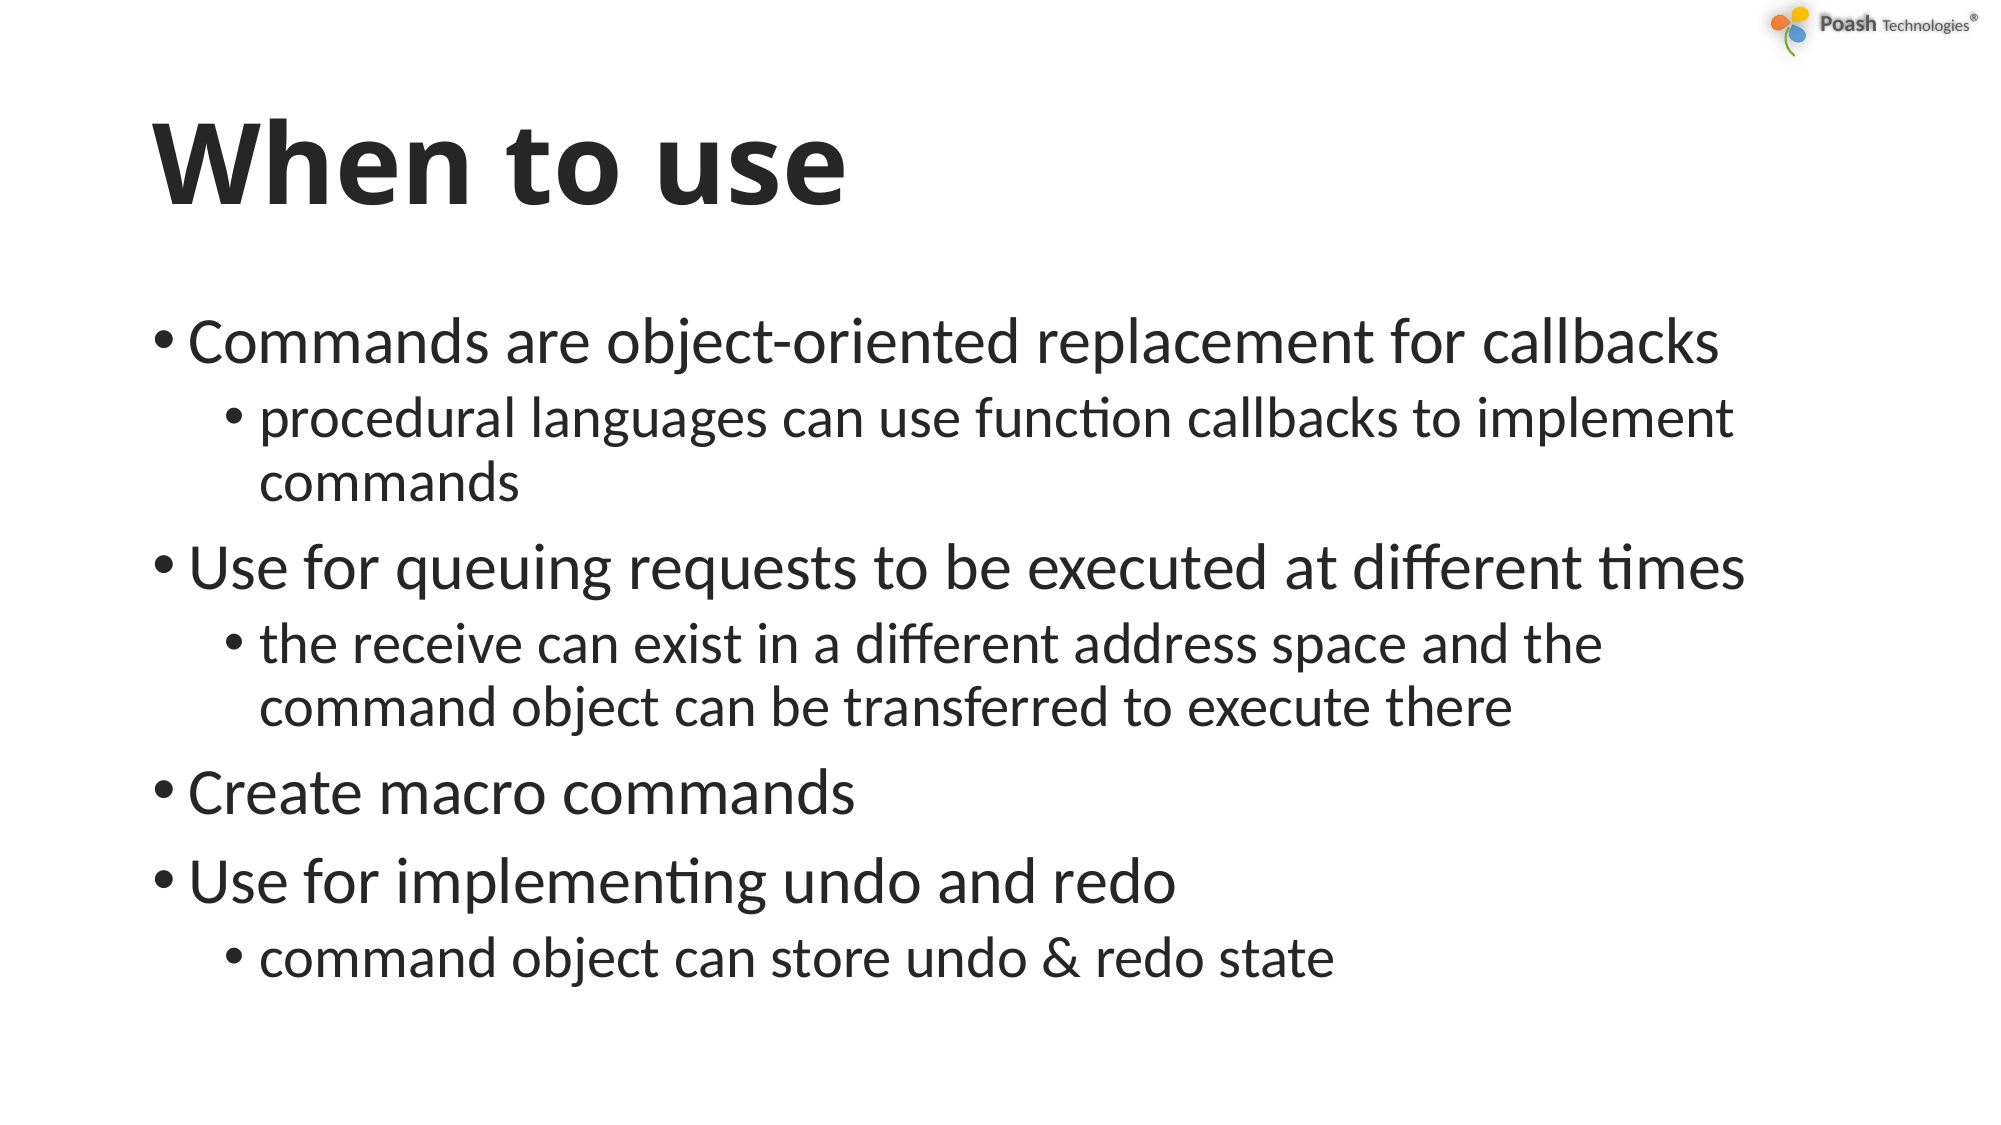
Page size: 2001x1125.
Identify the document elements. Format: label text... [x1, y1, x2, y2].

list Commands are object-oriented replacement for callbacks procedural languages can use function callbacks to implement commands Use for queuing requests to be executed at different times the receive can exist in a different address space and the command object can be transferred to execute there Create macro commands Use for implementing undo and redo command object can store undo & redo state [137, 299, 1863, 1014]
title When to use [137, 59, 1863, 278]
